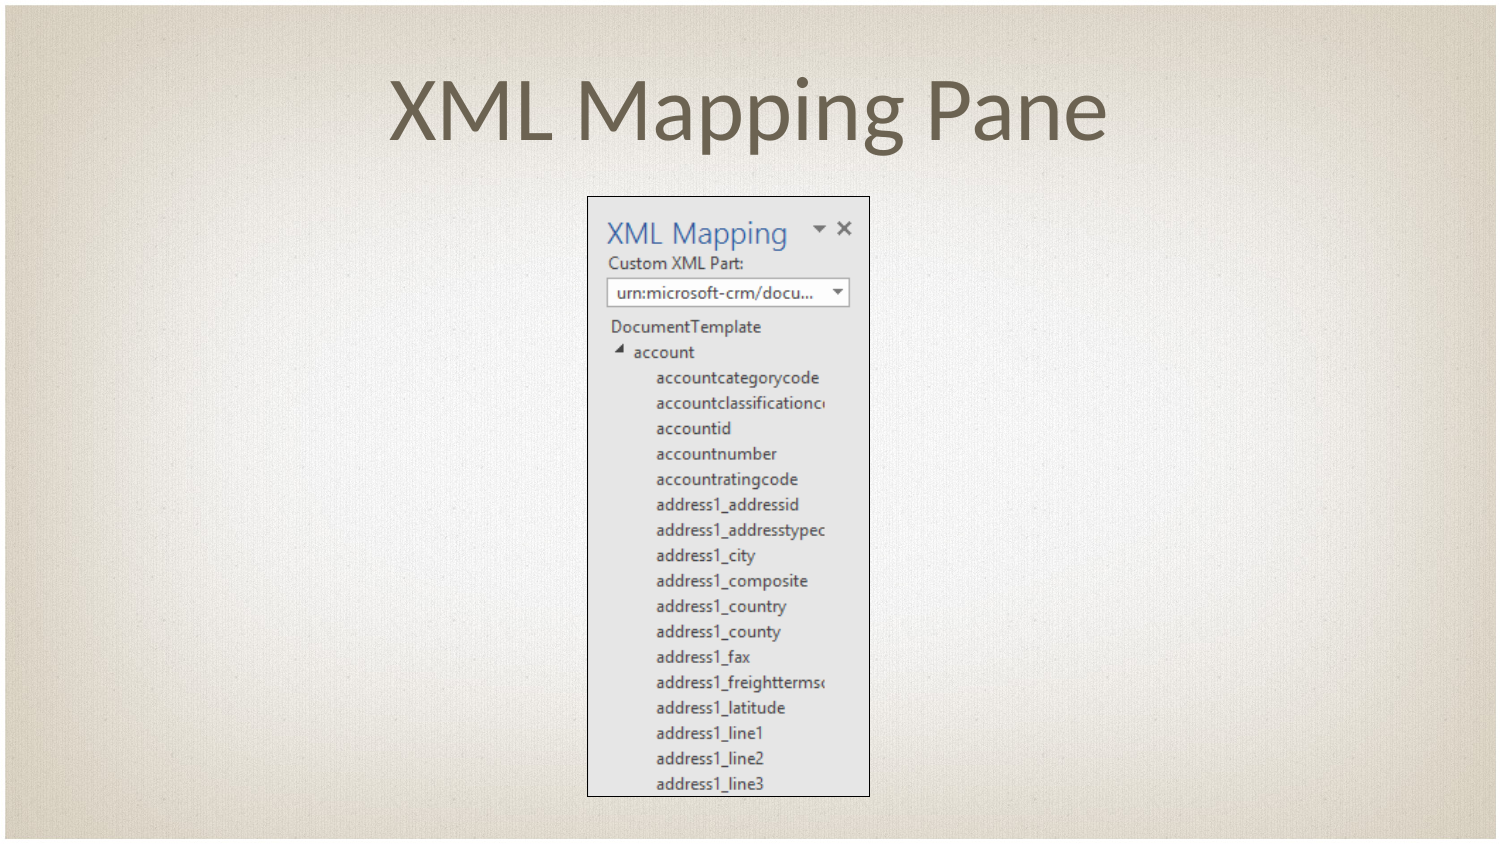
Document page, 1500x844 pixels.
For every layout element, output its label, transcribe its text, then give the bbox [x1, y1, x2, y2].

title XML Mapping Pane [75, 33, 1425, 175]
picture [0, 0, 1500, 844]
